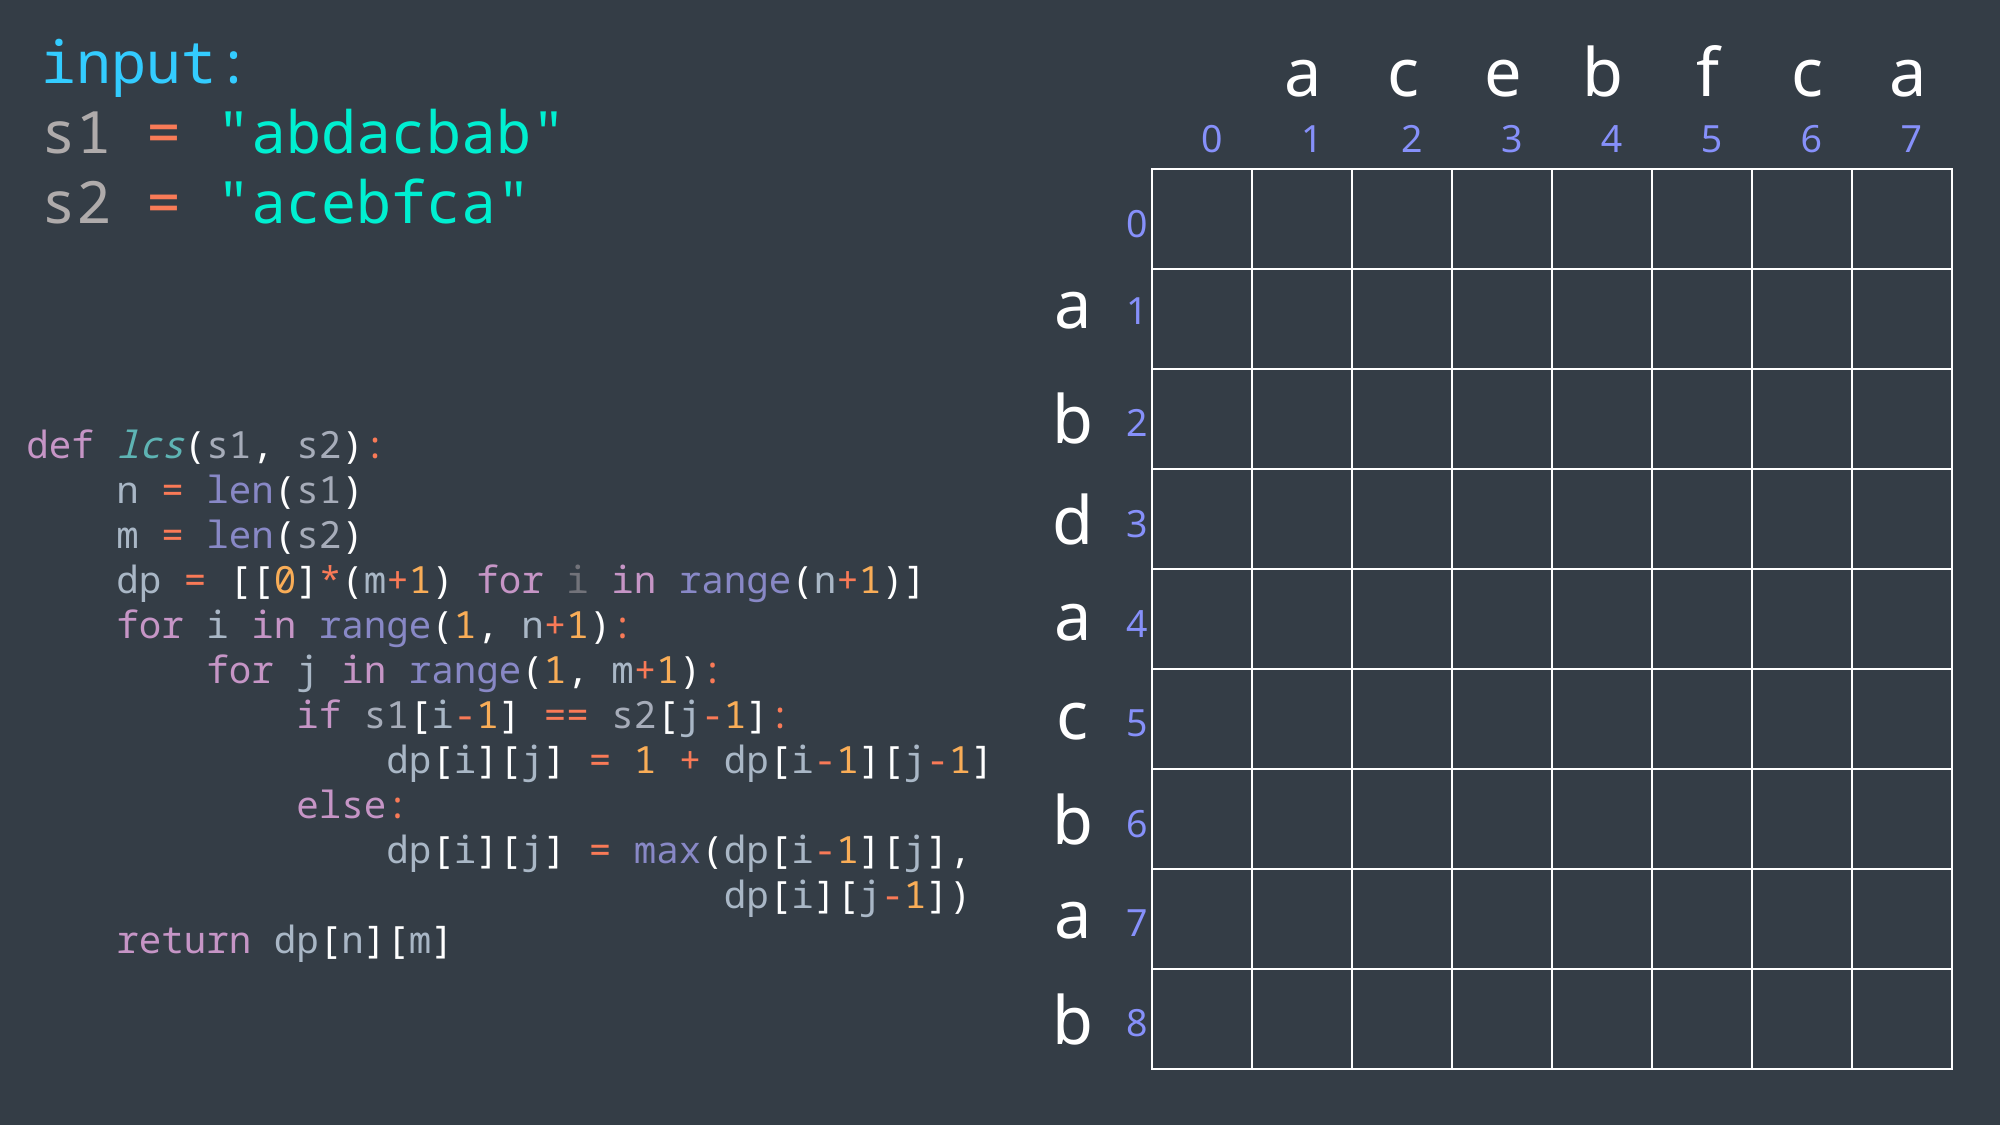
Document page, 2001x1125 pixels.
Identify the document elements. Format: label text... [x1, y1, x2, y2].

text_box [1352, 568, 1452, 668]
text_box [1551, 668, 1651, 768]
text_box b [1031, 369, 1115, 465]
text_box [1851, 268, 1952, 368]
text_box [1252, 468, 1352, 568]
text_box a [1031, 864, 1115, 960]
text_box [1651, 868, 1751, 968]
text_box [1452, 768, 1551, 868]
text_box [1452, 268, 1551, 368]
text_box b [1561, 22, 1645, 118]
text_box [1751, 568, 1851, 668]
text_box [1352, 368, 1452, 468]
text_box [1152, 368, 1252, 468]
text_box [1152, 968, 1252, 1069]
text_box 3 [1115, 492, 1151, 553]
text_box [1551, 468, 1651, 568]
text_box [1252, 668, 1352, 768]
text_box d [1031, 470, 1115, 566]
text_box 6 [1785, 118, 1825, 168]
text_box [1352, 668, 1452, 768]
text_box [1751, 868, 1851, 968]
text_box [1851, 968, 1952, 1069]
text_box [1252, 168, 1352, 268]
text_box [1551, 368, 1651, 468]
text_box 2 [1386, 118, 1426, 168]
text_box [1352, 468, 1452, 568]
text_box [1851, 468, 1952, 568]
text_box [1452, 568, 1551, 668]
text_box [1751, 668, 1851, 768]
text_box [1352, 268, 1452, 368]
text_box [1452, 468, 1551, 568]
text_box 5 [1686, 118, 1726, 168]
text_box [1551, 868, 1651, 968]
text_box b [1031, 770, 1115, 864]
text_box [1252, 568, 1352, 668]
text_box [1851, 868, 1952, 968]
text_box [1551, 168, 1651, 268]
text_box [1352, 968, 1452, 1069]
text_box [1152, 668, 1252, 768]
text_box [1452, 368, 1551, 468]
text_box [1352, 168, 1452, 268]
text_box [1352, 768, 1452, 868]
text_box 7 [1885, 118, 1925, 168]
text_box c [1361, 22, 1445, 118]
text_box [1452, 668, 1551, 768]
text_box [1551, 968, 1651, 1069]
text_box 8 [1115, 991, 1151, 1052]
text_box [1551, 268, 1651, 368]
text_box [1551, 768, 1651, 868]
text_box [1651, 968, 1751, 1069]
text_box 0 [1111, 192, 1151, 253]
text_box [1851, 668, 1952, 768]
text_box [1751, 968, 1851, 1069]
text_box [1751, 168, 1851, 268]
text_box [1152, 268, 1252, 368]
text_box [1152, 768, 1252, 868]
text_box 2 [1115, 391, 1151, 451]
text_box [1651, 568, 1751, 668]
text_box 6 [1115, 792, 1151, 853]
text_box [1152, 168, 1252, 268]
text_box [1851, 568, 1952, 668]
text_box [1551, 568, 1651, 668]
text_box [1851, 768, 1952, 868]
text_box [1651, 368, 1751, 468]
text_box [1651, 168, 1751, 268]
text_box 0 [1186, 108, 1226, 168]
text_box [1252, 268, 1352, 368]
text_box 1 [1115, 279, 1151, 340]
text_box [1152, 468, 1252, 568]
text_box 3 [1486, 118, 1526, 168]
text_box def lcs(s1, s2): n = len(s1) m = len(s2) dp = [[0]*(m+1) for i in range(n+1)] for i in range(1, n+1): for j in range(1, m+1): if s1[i-1] == s2[j-1]: dp[i][j] = 1 + dp[i-1][j-1] else: dp[i][j] = max(dp[i-1][j], dp[i][j-1]) return dp[n][m] [11, 413, 1009, 968]
text_box [1651, 468, 1751, 568]
text_box [1452, 968, 1551, 1069]
text_box 5 [1115, 691, 1151, 751]
text_box [1751, 368, 1851, 468]
text_box [1651, 268, 1751, 368]
text_box [1851, 368, 1952, 468]
text_box [1152, 868, 1252, 968]
text_box [1651, 768, 1751, 868]
text_box [1252, 968, 1352, 1069]
text_box [1751, 768, 1851, 868]
text_box b [1031, 970, 1115, 1066]
text_box [1751, 268, 1851, 368]
text_box a [1031, 566, 1115, 662]
text_box [1751, 468, 1851, 568]
text_box [1252, 768, 1352, 868]
text_box c [1766, 22, 1850, 118]
text_box [1851, 168, 1952, 268]
text_box 1 [1286, 118, 1326, 168]
text_box e [1461, 22, 1545, 118]
text_box 4 [1115, 592, 1151, 653]
text_box [1252, 368, 1352, 468]
text_box a [1261, 22, 1345, 118]
text_box c [1031, 665, 1115, 761]
text_box [1252, 868, 1352, 968]
text_box a [1866, 22, 1950, 118]
text_box input: s1 = "abdacbab" s2 = "acebfca" [26, 18, 584, 243]
text_box [1352, 868, 1452, 968]
text_box [1452, 168, 1551, 268]
text_box [1651, 668, 1751, 768]
text_box 7 [1115, 891, 1151, 951]
text_box f [1666, 22, 1750, 118]
text_box a [1031, 254, 1115, 350]
text_box 4 [1586, 118, 1626, 168]
text_box [1152, 568, 1252, 668]
text_box [1452, 868, 1551, 968]
